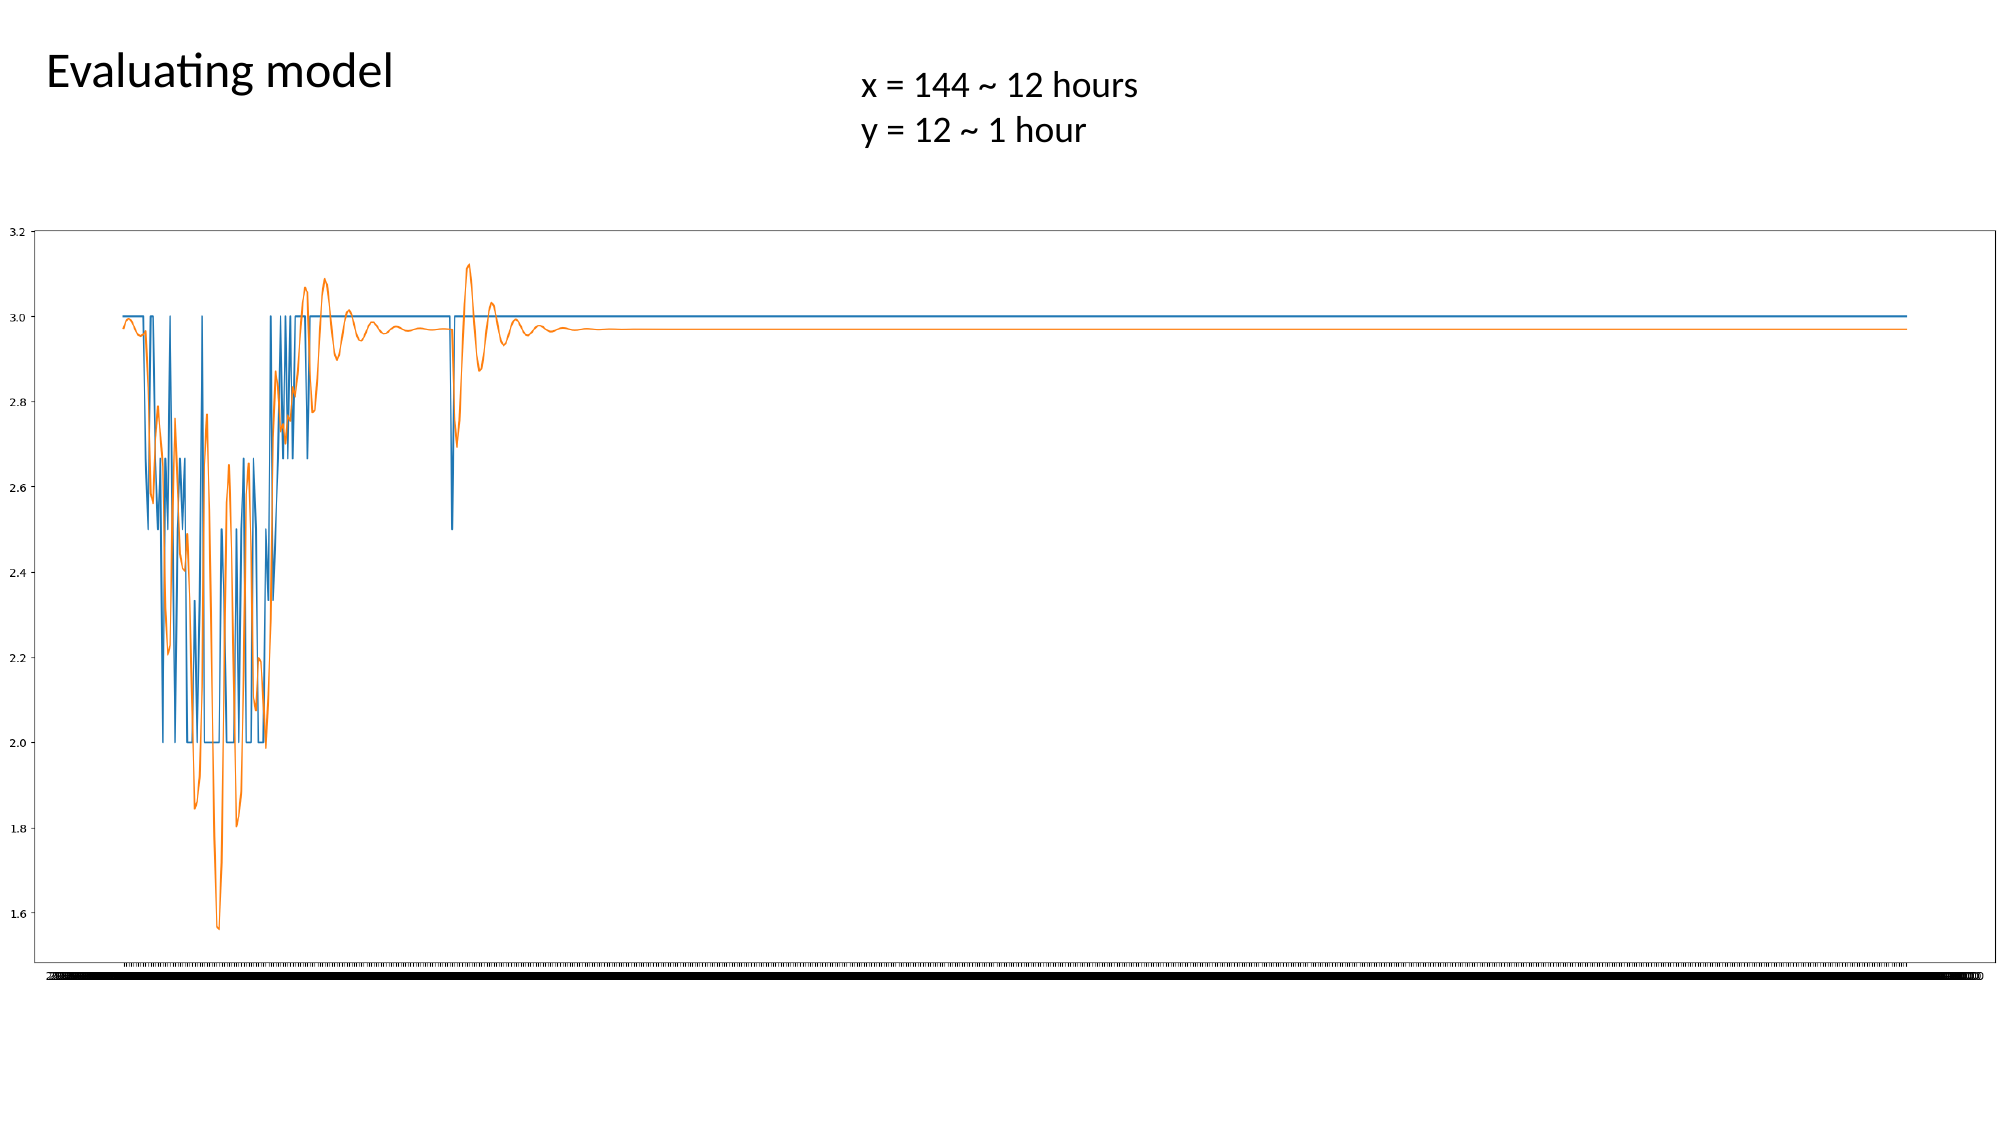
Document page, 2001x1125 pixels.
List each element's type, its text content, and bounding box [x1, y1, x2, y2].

picture [1, 219, 2000, 989]
text_box x = 144 ~ 12 hours y = 12 ~ 1 hour [846, 52, 1154, 158]
text_box Evaluating model [31, 29, 495, 105]
